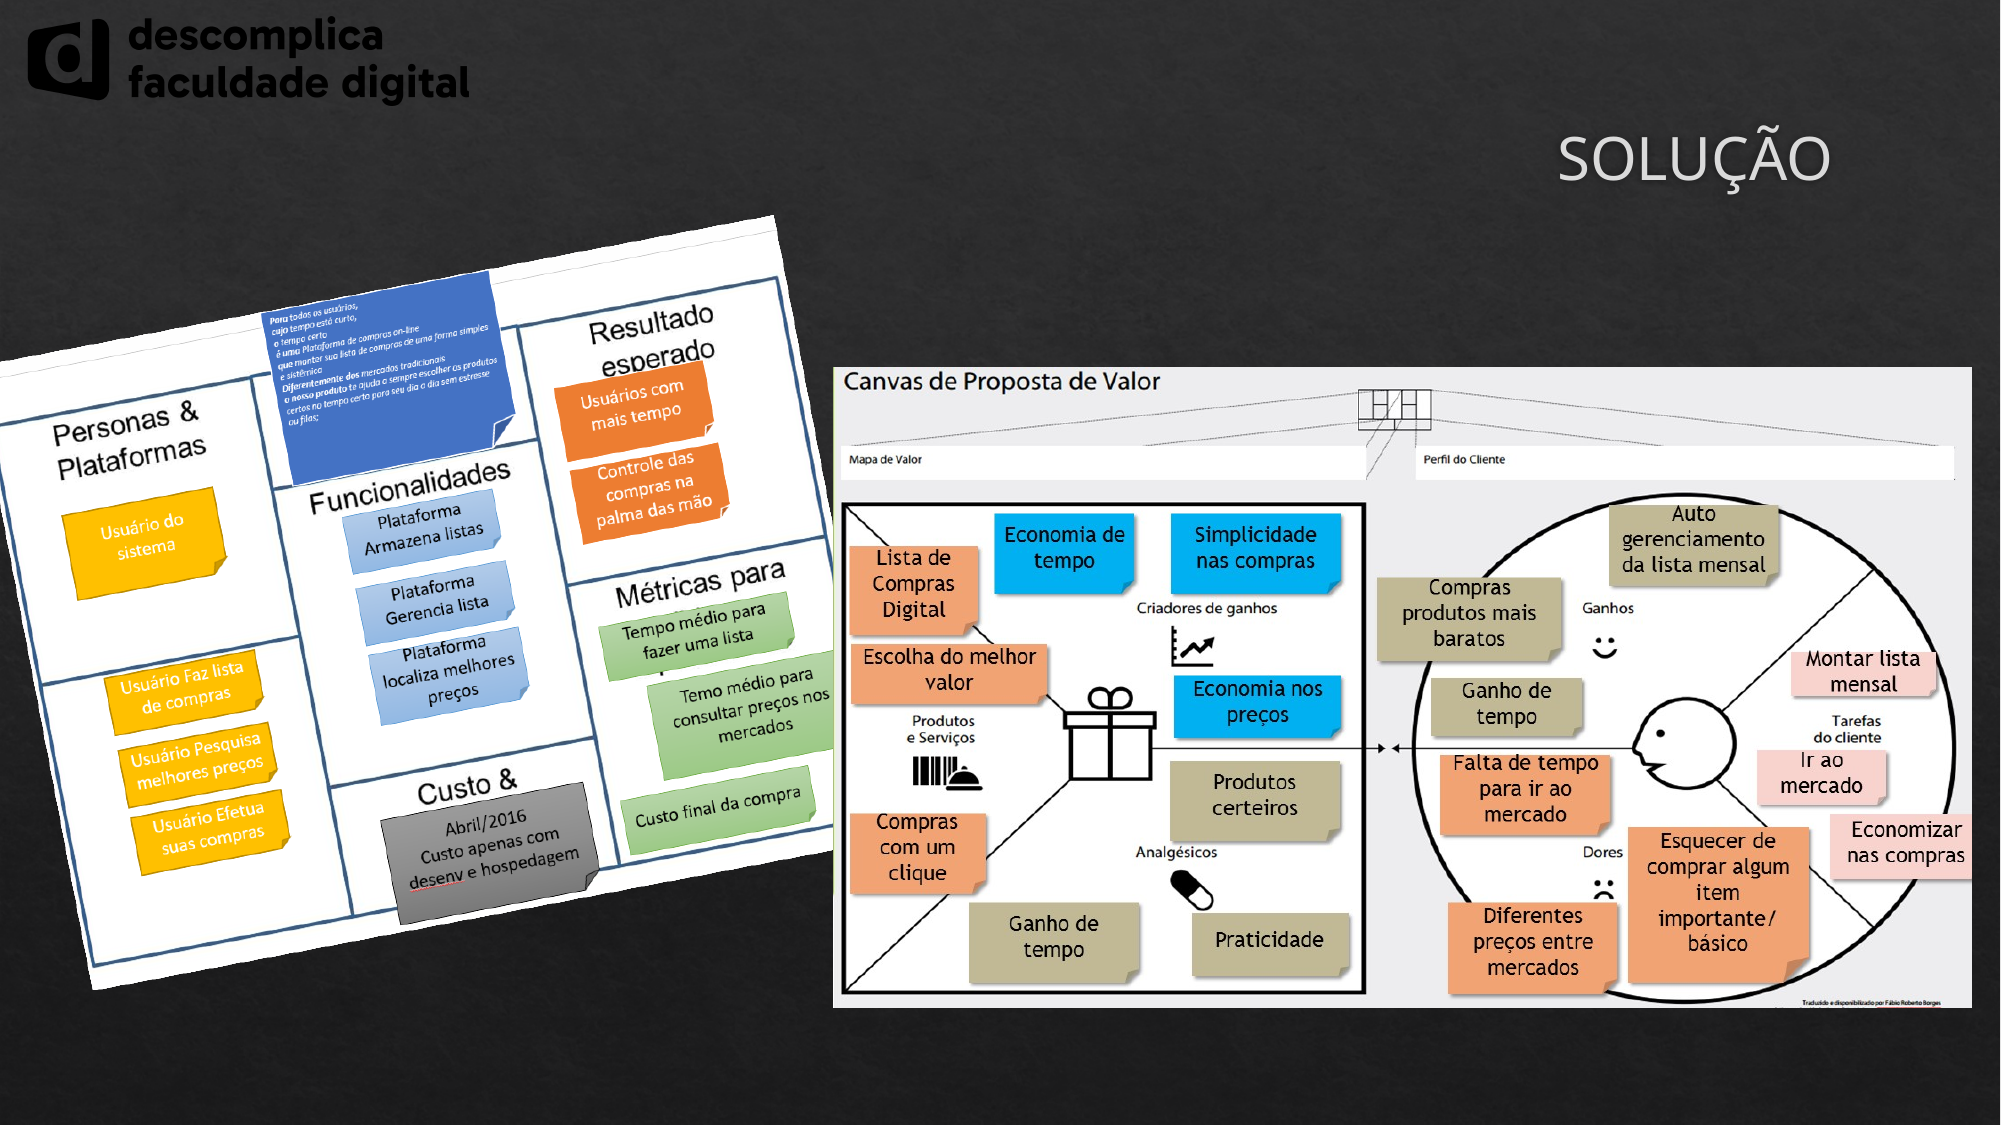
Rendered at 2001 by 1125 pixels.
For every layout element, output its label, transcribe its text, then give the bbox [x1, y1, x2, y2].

picture [0, 0, 2001, 1125]
title SOLUÇÃO [149, 112, 1849, 272]
